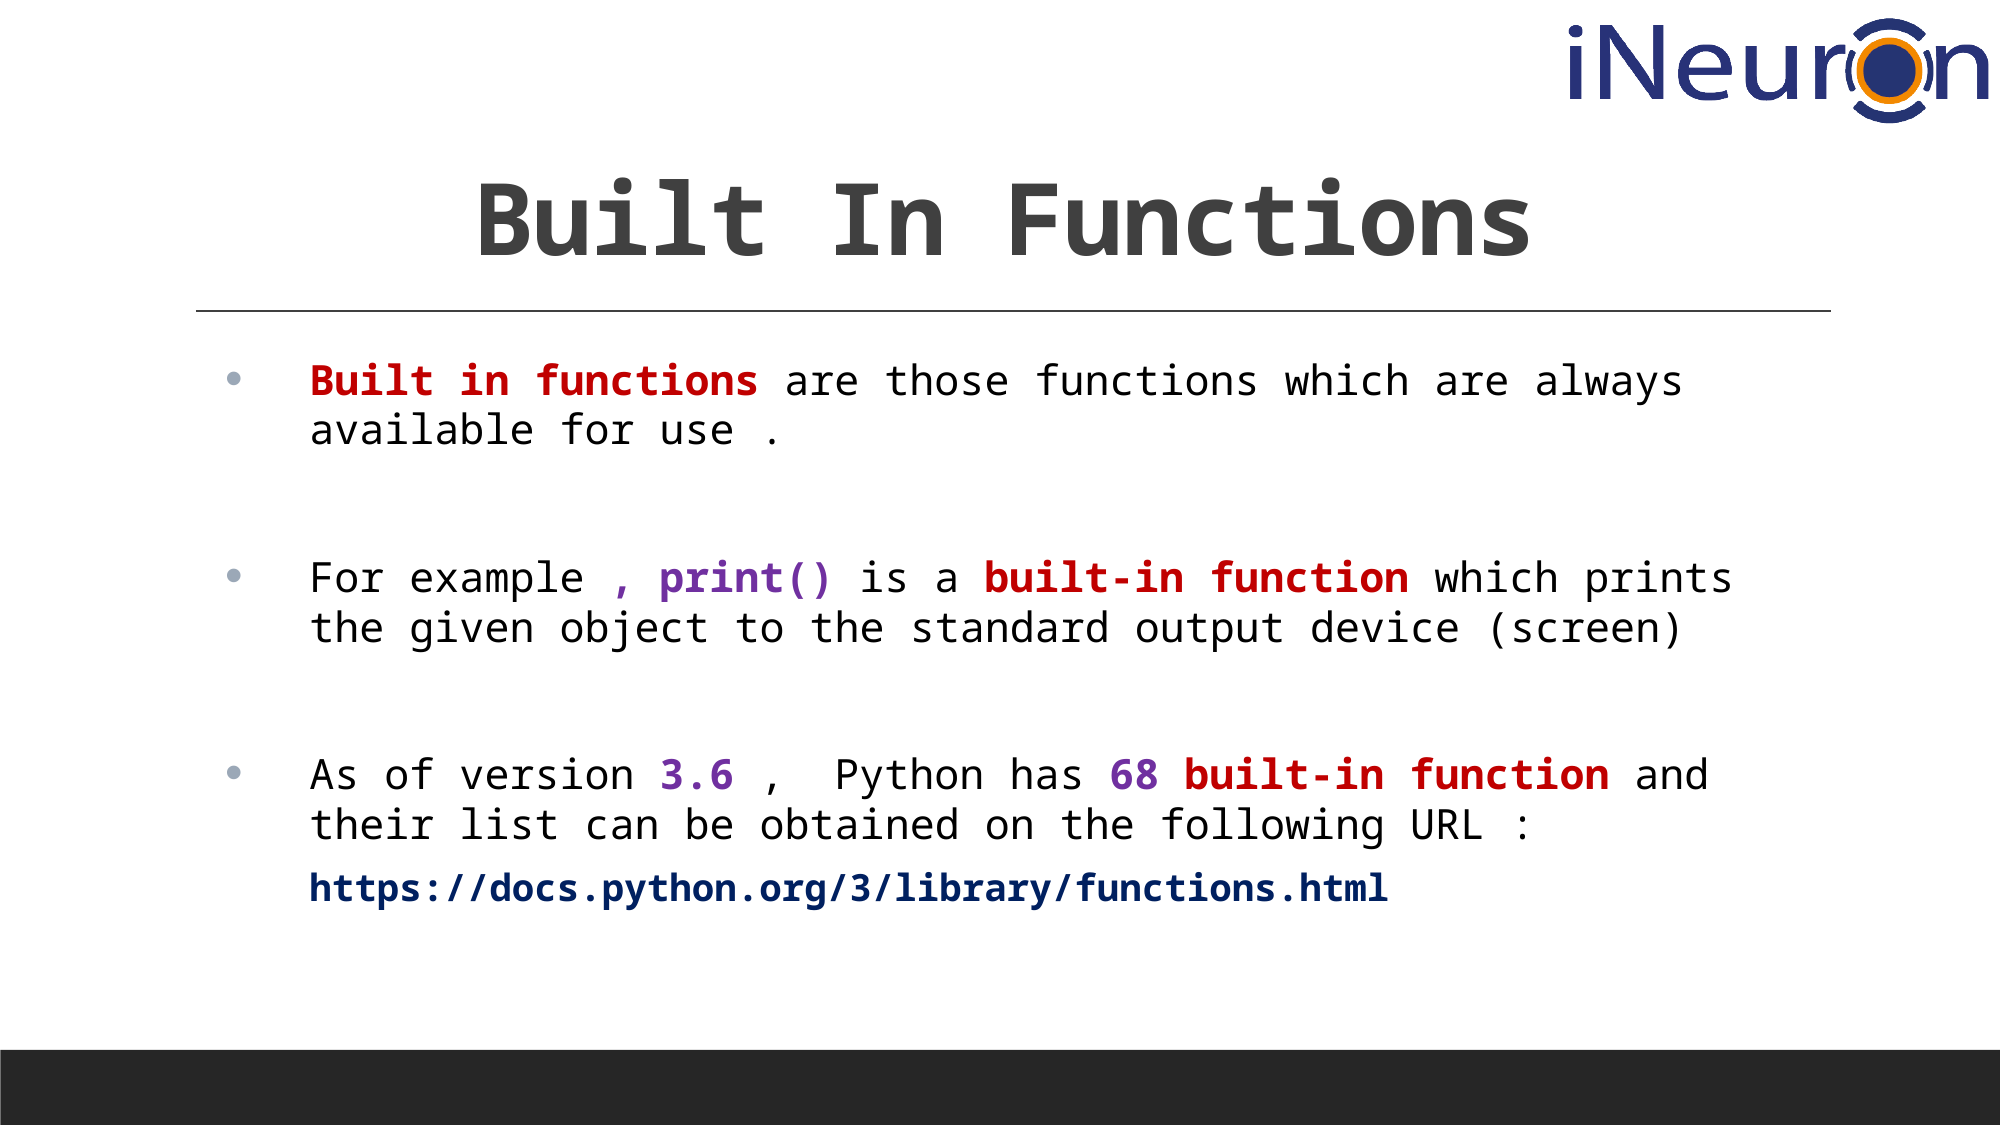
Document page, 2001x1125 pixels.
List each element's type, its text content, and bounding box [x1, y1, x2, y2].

picture [1560, 7, 1997, 127]
list Built in functions are those functions which are always available for use . For example , print() is a built-in function which prints the given object to the standard output device (screen) As of version 3.6 , Python has 68 built-in function and their list can be obtained on the following URL : https://docs.python.org/3/library/functions.html [180, 345, 1830, 963]
title Built In Functions [180, 47, 1830, 285]
